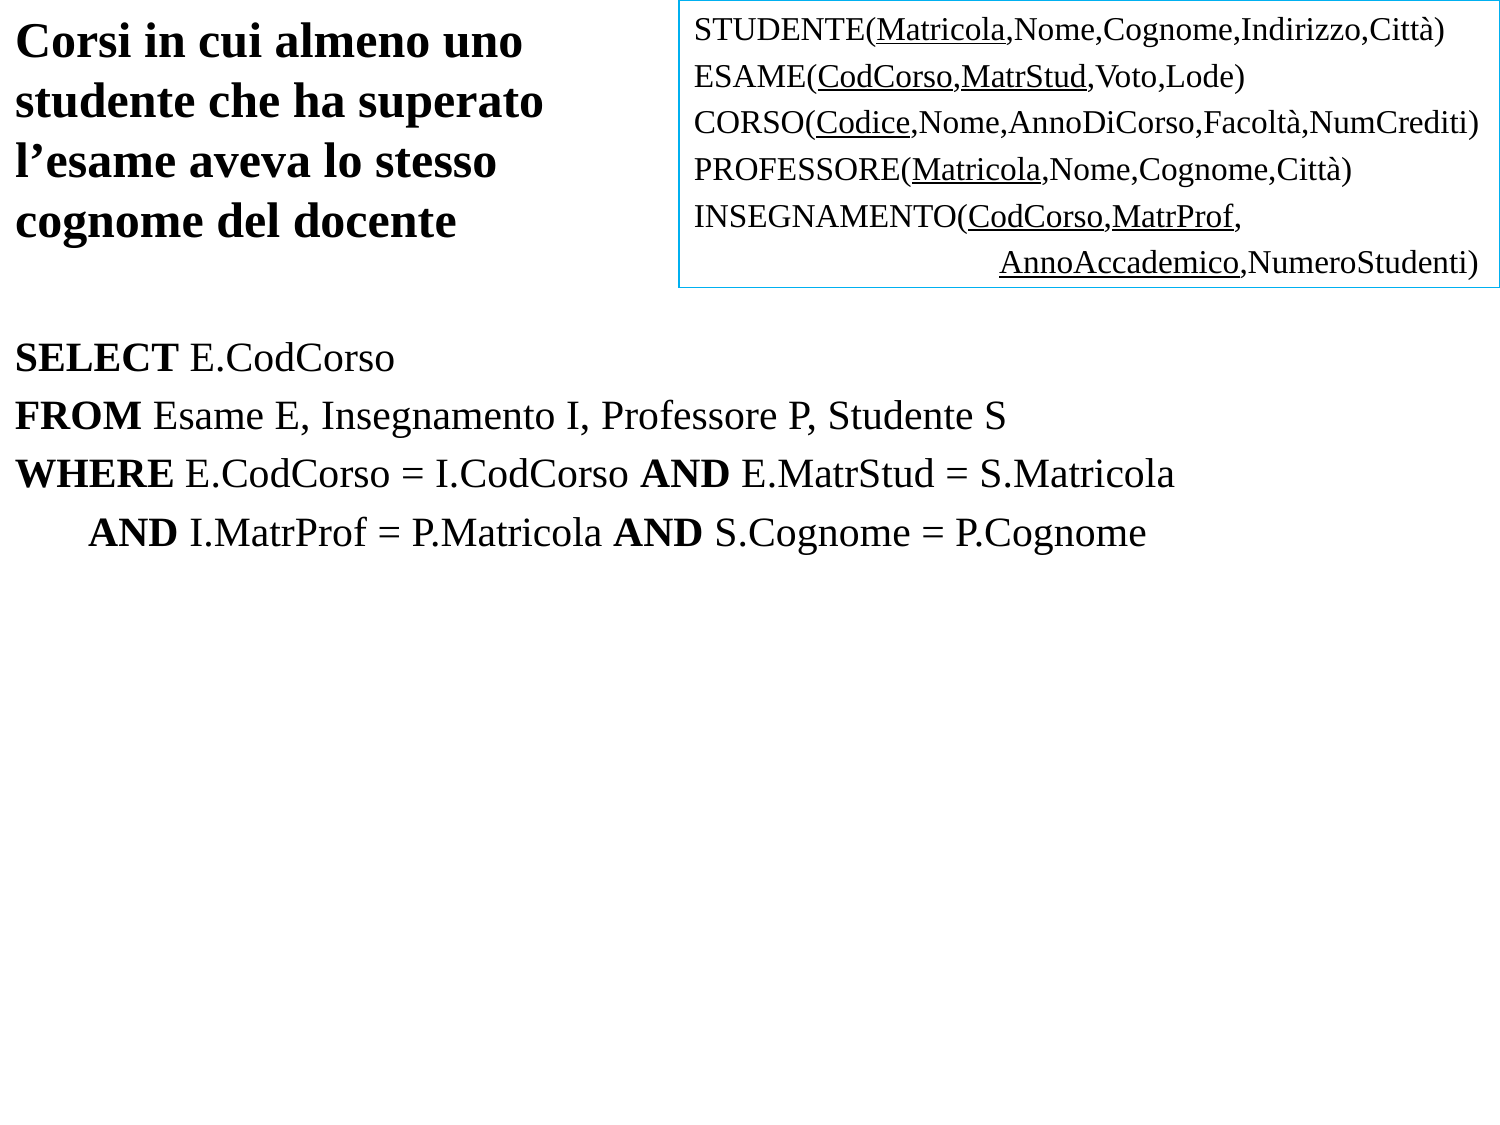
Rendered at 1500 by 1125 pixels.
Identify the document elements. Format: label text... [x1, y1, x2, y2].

text_box STUDENTE(Matricola,Nome,Cognome,Indirizzo,Città) ESAME(CodCorso,MatrStud,Voto,Lode) CORSO(Codice,Nome,AnnoDiCorso,Facoltà,NumCrediti) PROFESSORE(Matricola,Nome,Cognome,Città) INSEGNAMENTO(CodCorso,MatrProf, AnnoAccademico,NumeroStudenti) [679, 0, 1500, 288]
title Corsi in cui almeno uno studente che ha superato l’esame aveva lo stesso cognome del docente [0, 0, 679, 256]
text_box SELECT E.CodCorso FROM Esame E, Insegnamento I, Professore P, Studente S WHERE E.CodCorso = I.CodCorso AND E.MatrStud = S.Matricola AND I.MatrProf = P.Matricola AND S.Cognome = P.Cognome [0, 322, 1500, 562]
